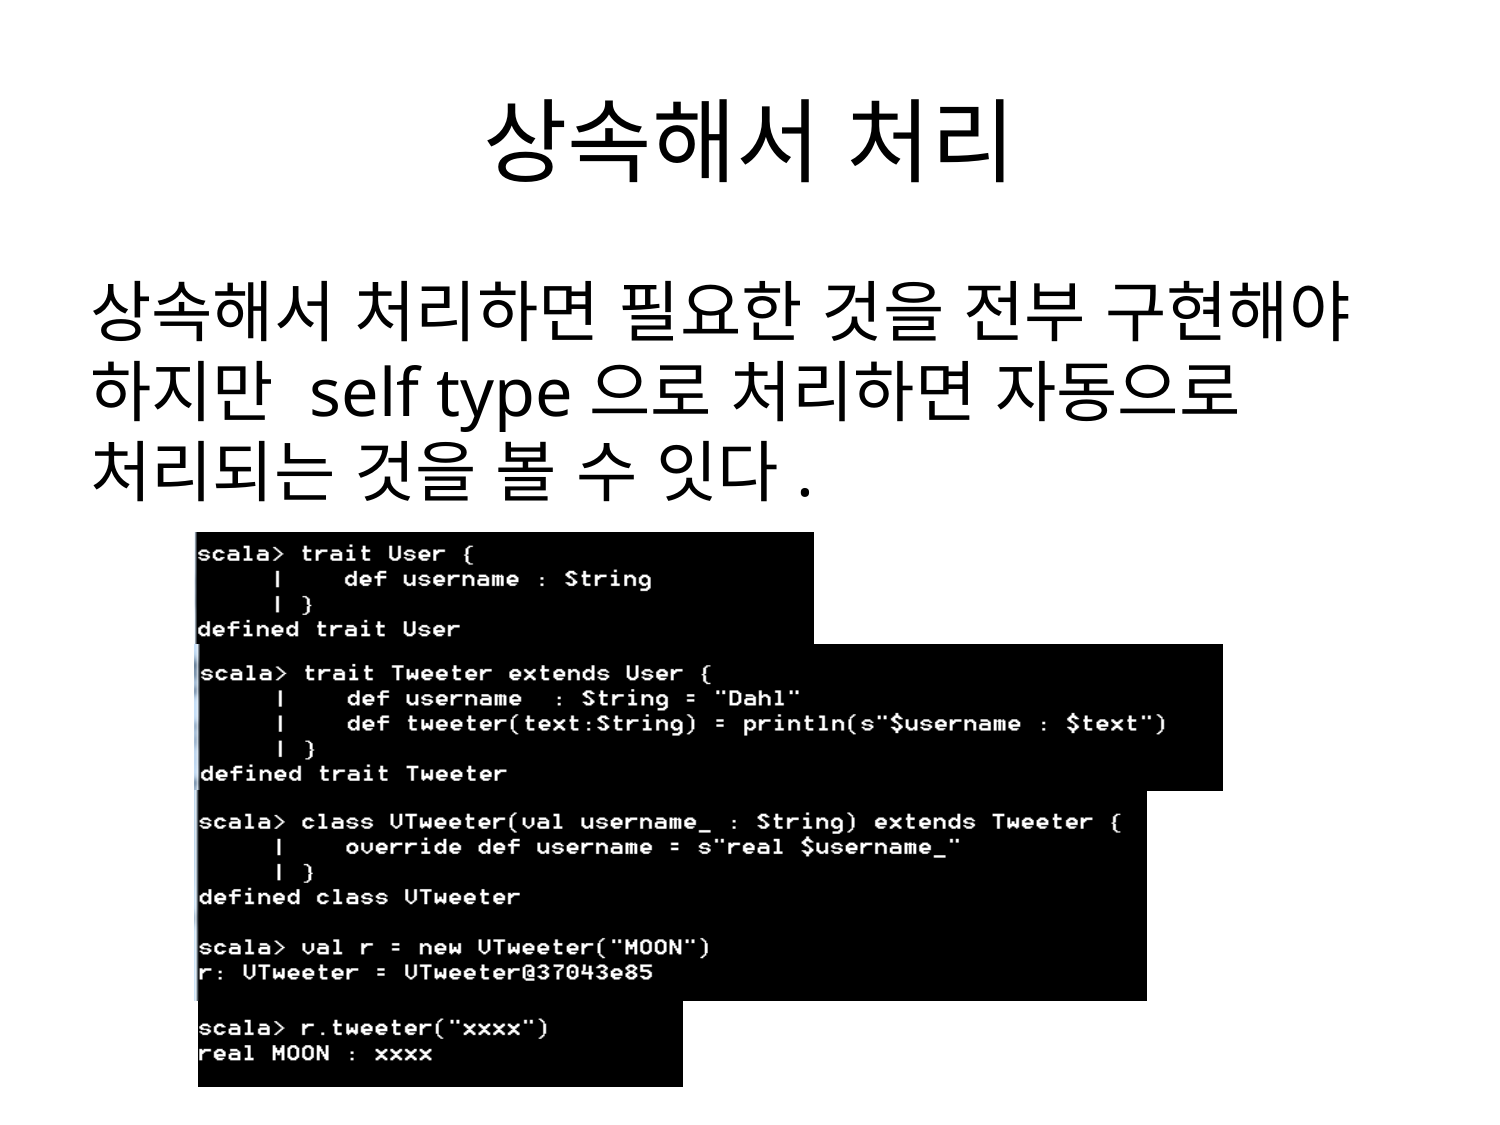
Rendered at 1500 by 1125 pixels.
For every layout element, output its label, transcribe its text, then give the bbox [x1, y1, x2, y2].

title 상속해서 처리 [75, 45, 1425, 233]
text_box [194, 532, 1223, 1088]
list 상속해서 처리하면 필요한 것을 전부 구현해야 하지만 self type으로 처리하면 자동으로 처리되는 것을 볼 수 잇다. [75, 262, 1400, 528]
